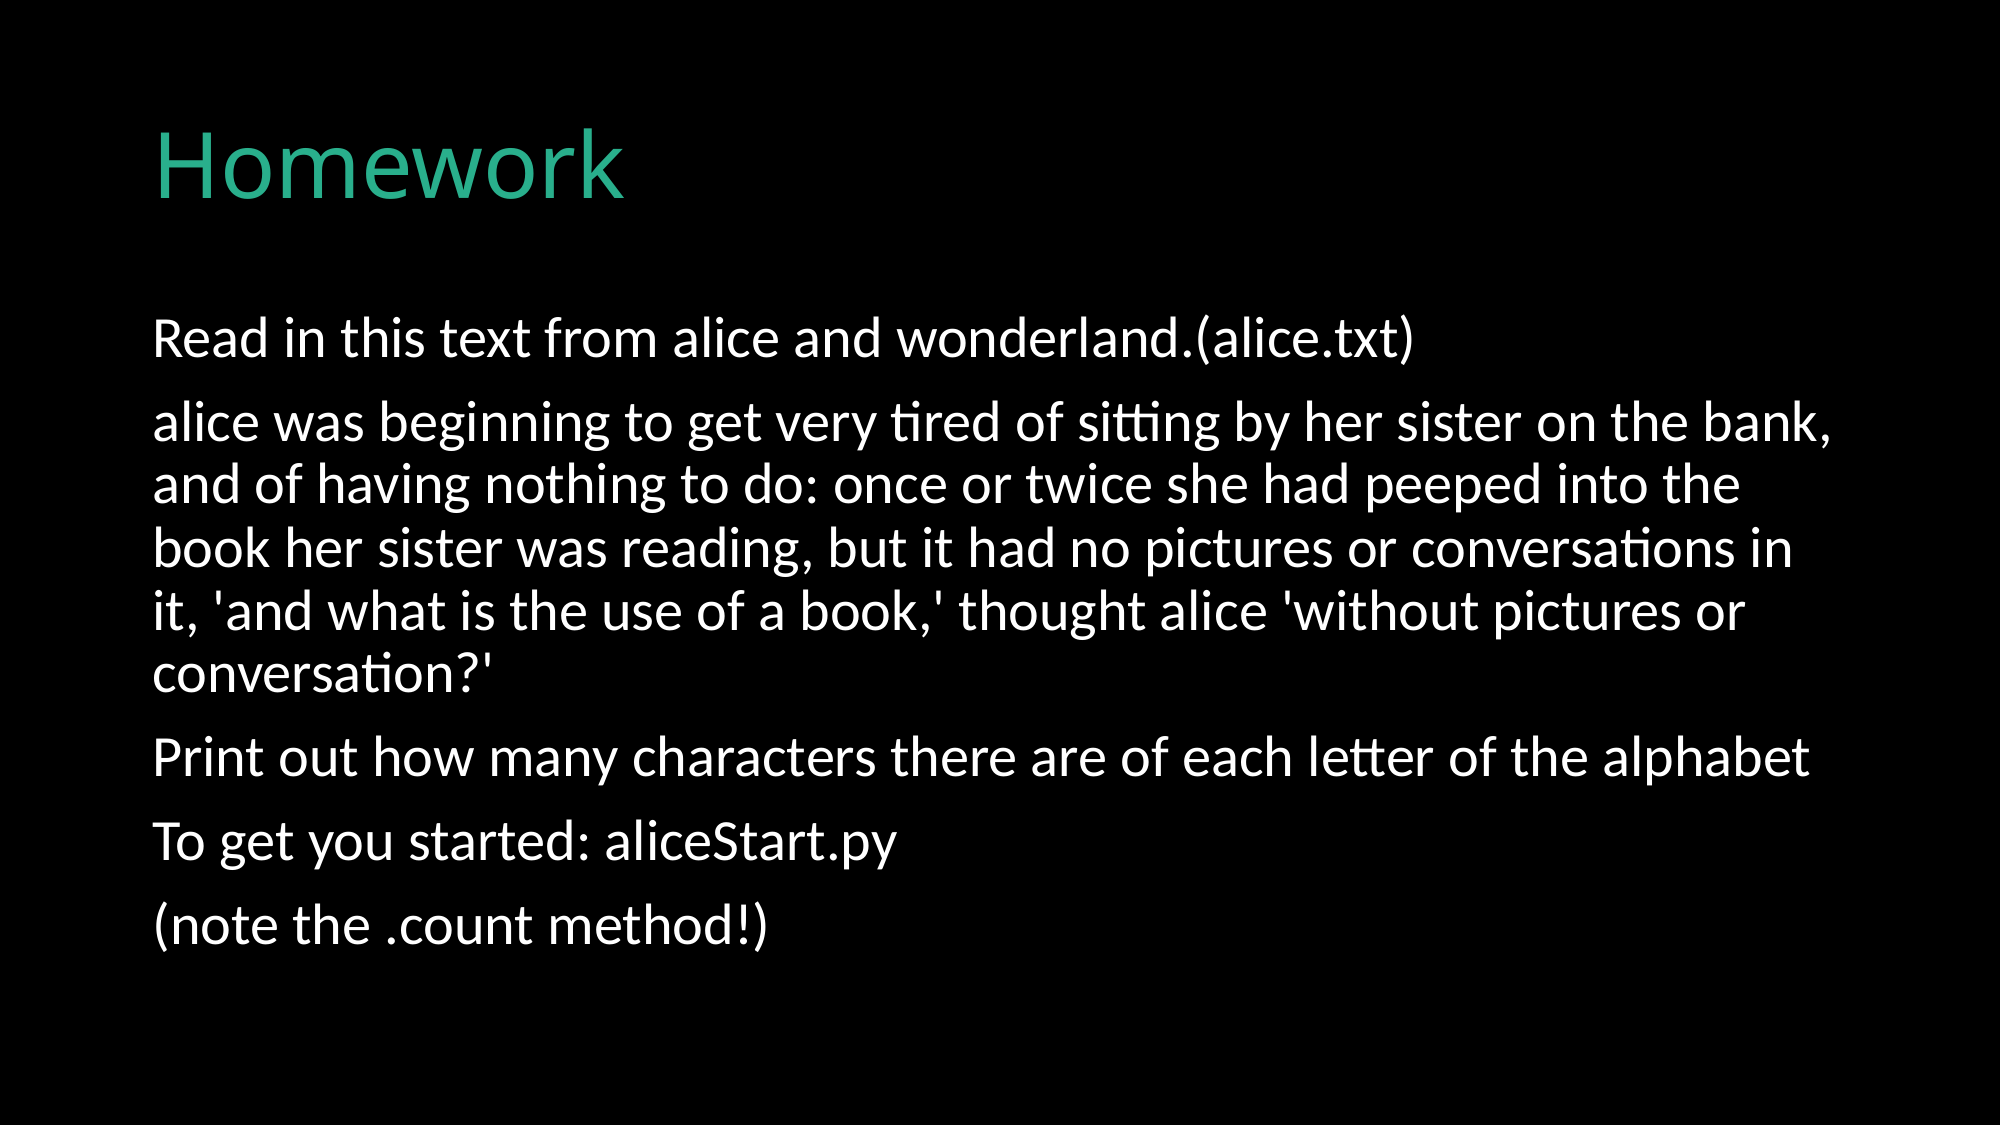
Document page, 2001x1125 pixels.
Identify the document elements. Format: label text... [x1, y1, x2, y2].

list Read in this text from alice and wonderland.(alice.txt) alice was beginning to get very tired of sitting by her sister on the bank, and of having nothing to do: once or twice she had peeped into the book her sister was reading, but it had no pictures or conversations in it, 'and what is the use of a book,' thought alice 'without pictures or conversation?' Print out how many characters there are of each letter of the alphabet To get you started: aliceStart.py (note the .count method!) [137, 299, 1863, 1014]
title Homework [137, 59, 1863, 278]
